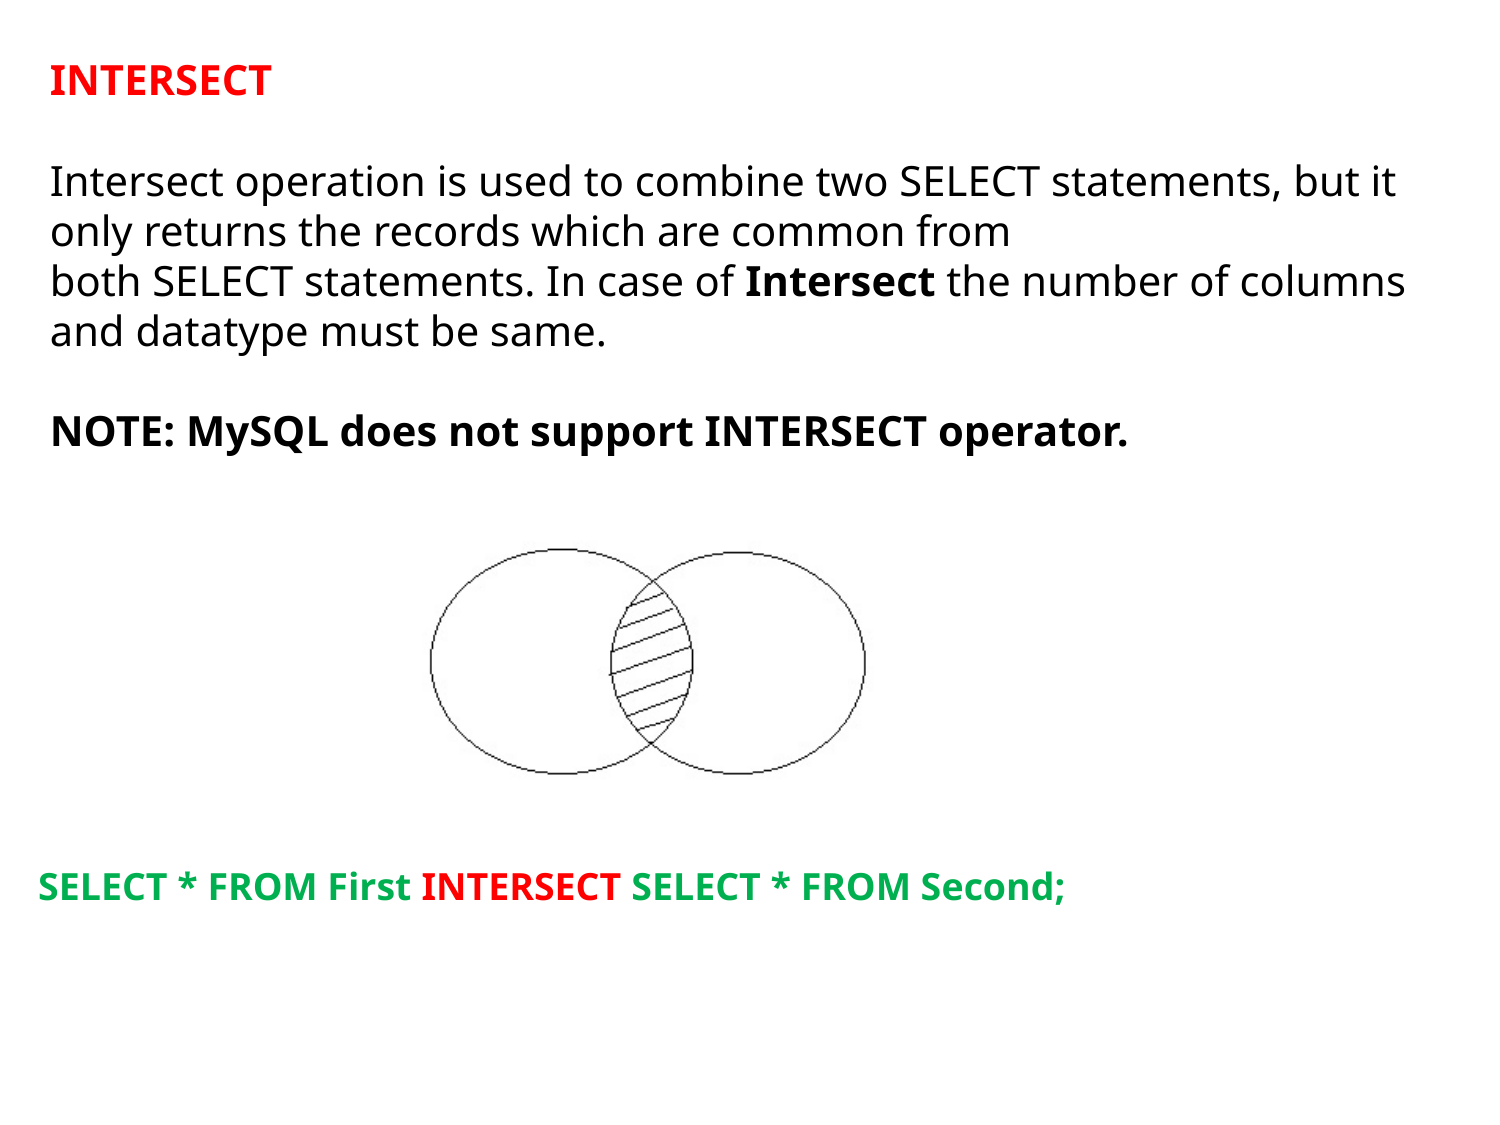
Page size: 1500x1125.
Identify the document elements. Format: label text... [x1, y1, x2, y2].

picture [421, 480, 891, 803]
text_box SELECT * FROM First INTERSECT SELECT * FROM Second; [23, 855, 1442, 916]
text_box INTERSECT Intersect operation is used to combine two SELECT statements, but it only returns the records which are common from both SELECT statements. In case of Intersect the number of columns and datatype must be same. NOTE: MySQL does not support INTERSECT operator. [35, 46, 1465, 507]
